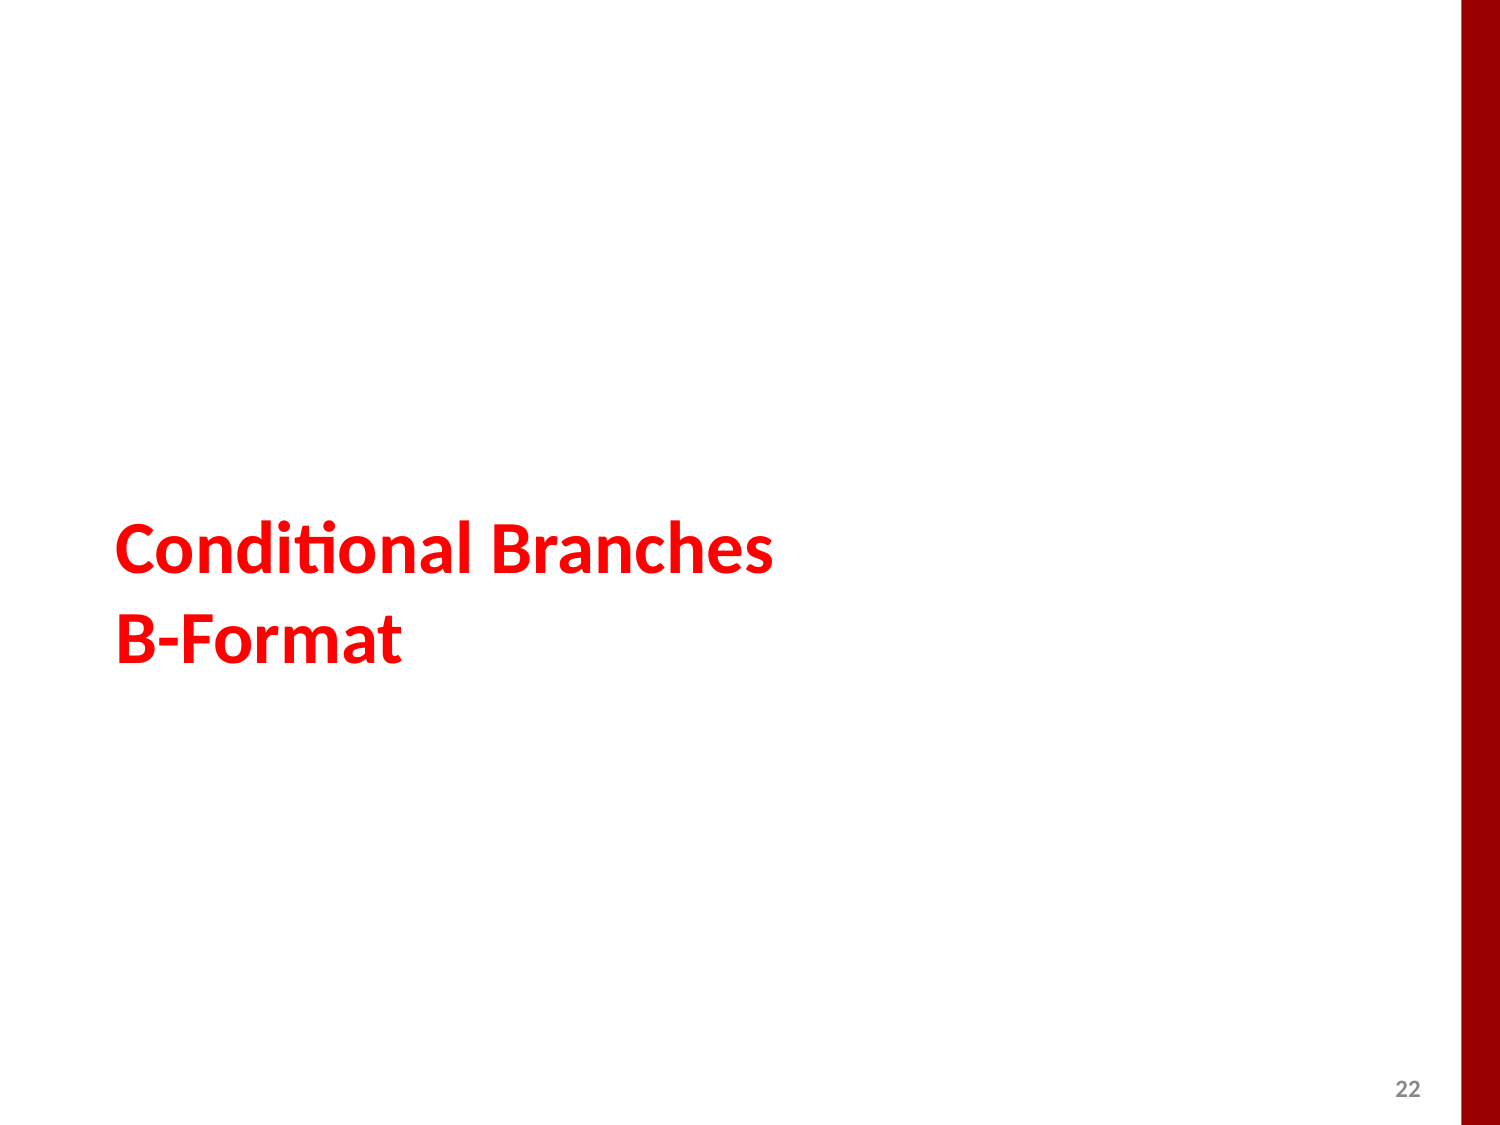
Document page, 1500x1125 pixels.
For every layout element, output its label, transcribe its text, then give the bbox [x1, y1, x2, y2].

title Conditional Branches B-Format [100, 467, 1376, 710]
